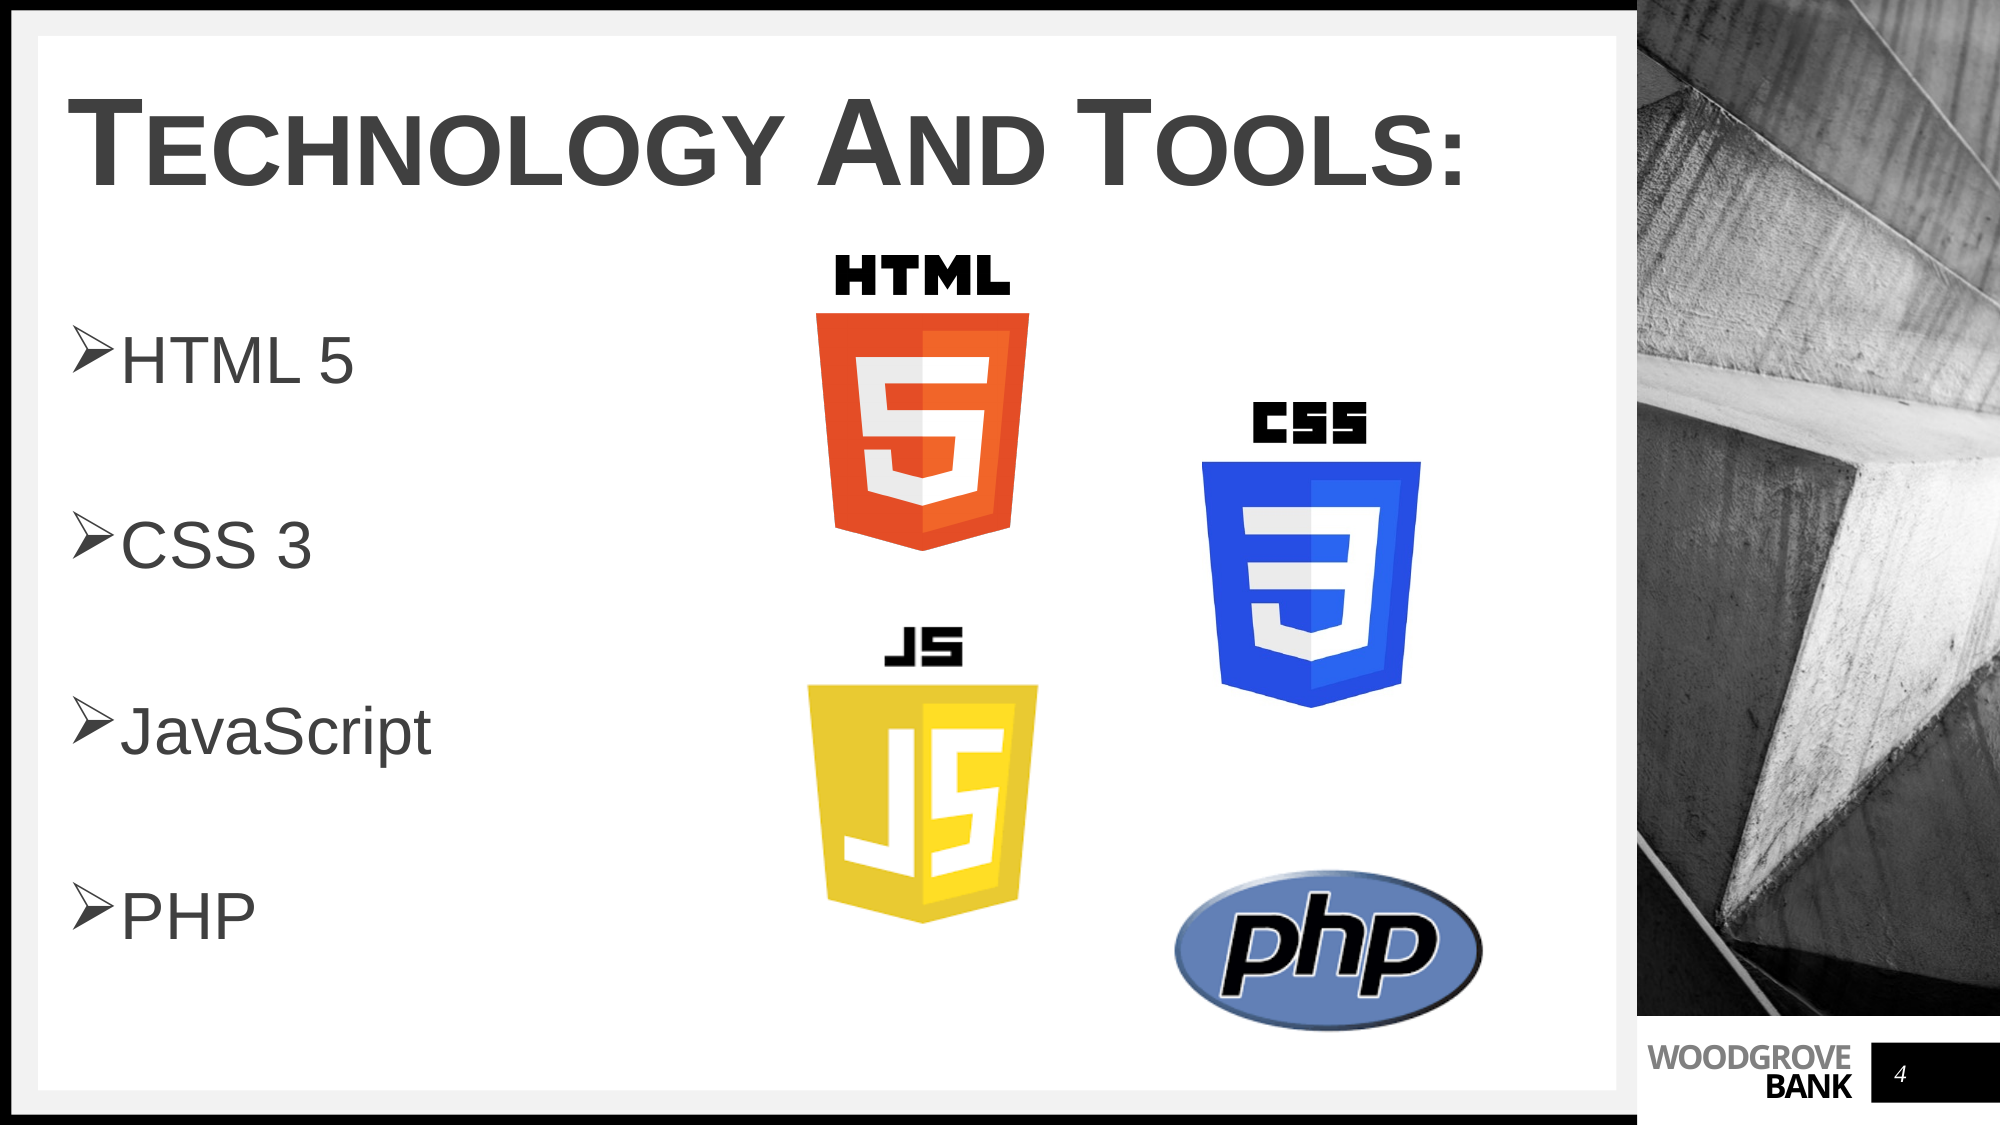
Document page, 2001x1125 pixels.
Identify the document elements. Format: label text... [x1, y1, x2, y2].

list TECHNOLOGY AND TOOLS: HTML 5 CSS 3 JavaScript PHP [38, 35, 1617, 1091]
picture [1202, 402, 1422, 708]
picture [1153, 848, 1505, 1046]
picture [1637, 0, 2000, 1016]
picture [773, 604, 1073, 947]
slide_number 4 [1877, 1050, 1924, 1096]
picture [772, 255, 1073, 551]
